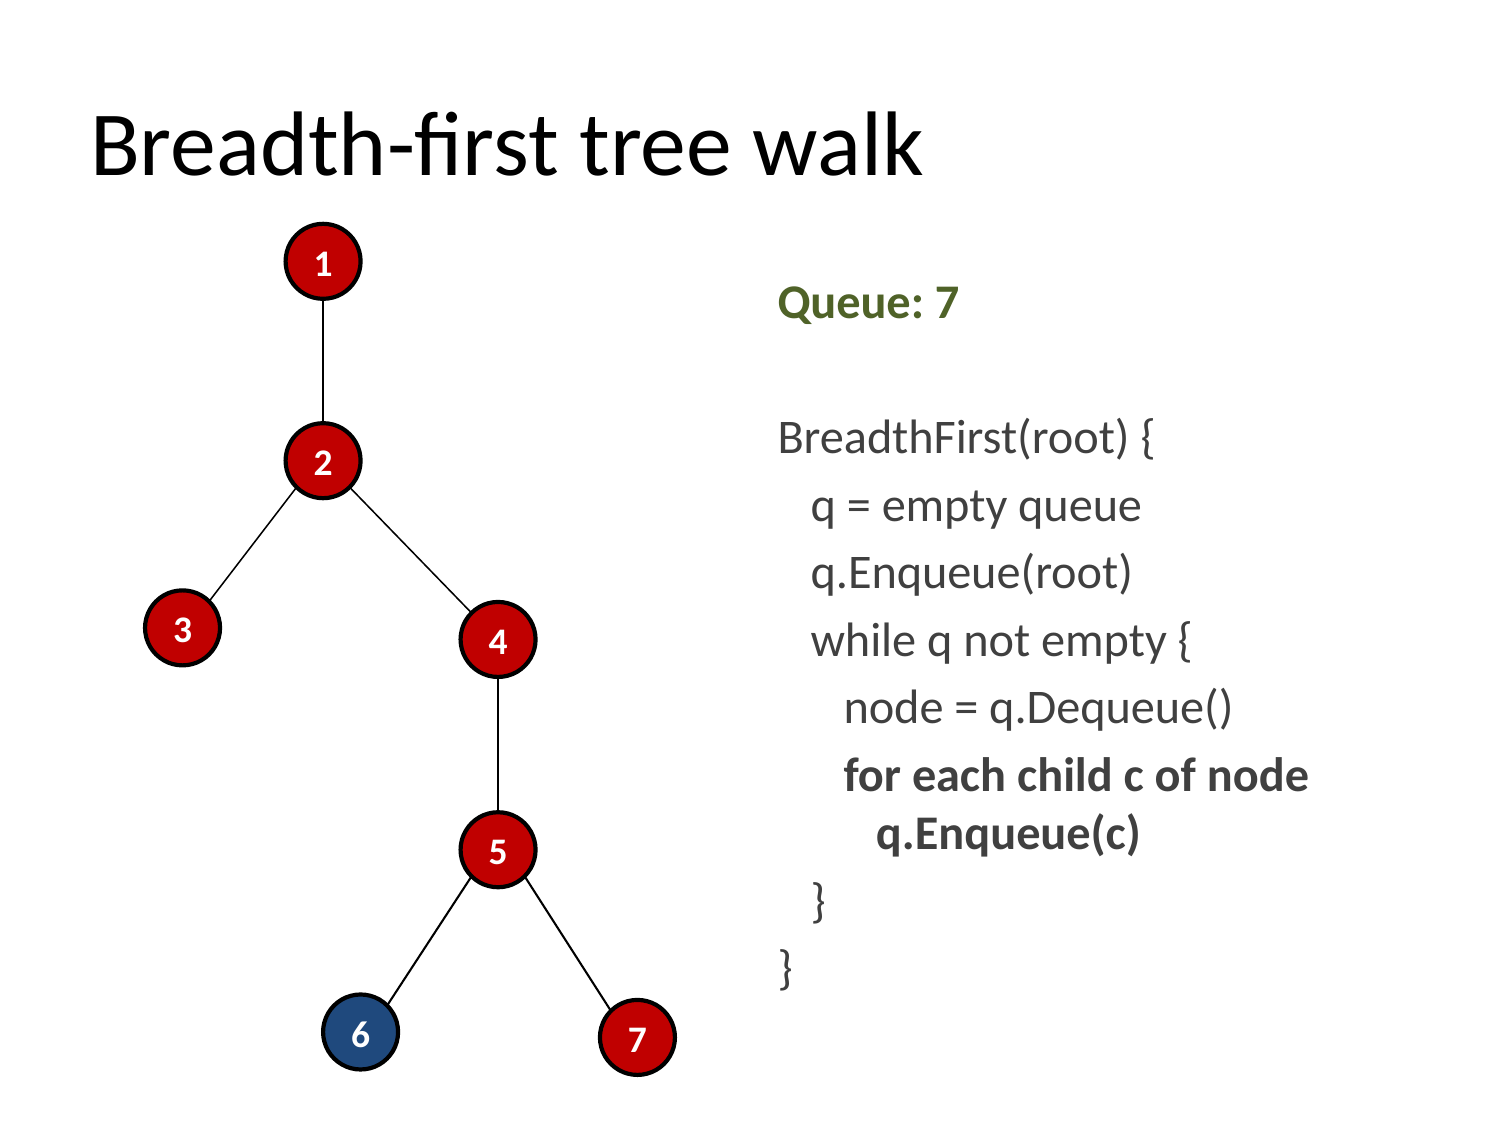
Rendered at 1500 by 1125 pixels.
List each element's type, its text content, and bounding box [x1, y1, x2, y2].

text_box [386, 876, 472, 1006]
list Queue: 7 BreadthFirst(root) { q = empty queue q.Enqueue(root) while q not empty { node = q.Dequeue() for each child c of node q.Enqueue(c) } } [762, 262, 1425, 1005]
text_box 1 [283, 221, 363, 301]
text_box 2 [283, 421, 363, 501]
text_box 5 [458, 810, 538, 890]
text_box 4 [458, 599, 538, 679]
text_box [208, 486, 297, 602]
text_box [524, 875, 612, 1012]
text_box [349, 486, 472, 614]
text_box 6 [320, 992, 401, 1072]
title Breadth-first tree walk [75, 45, 1425, 233]
text_box 7 [597, 997, 678, 1078]
text_box 3 [142, 588, 223, 668]
